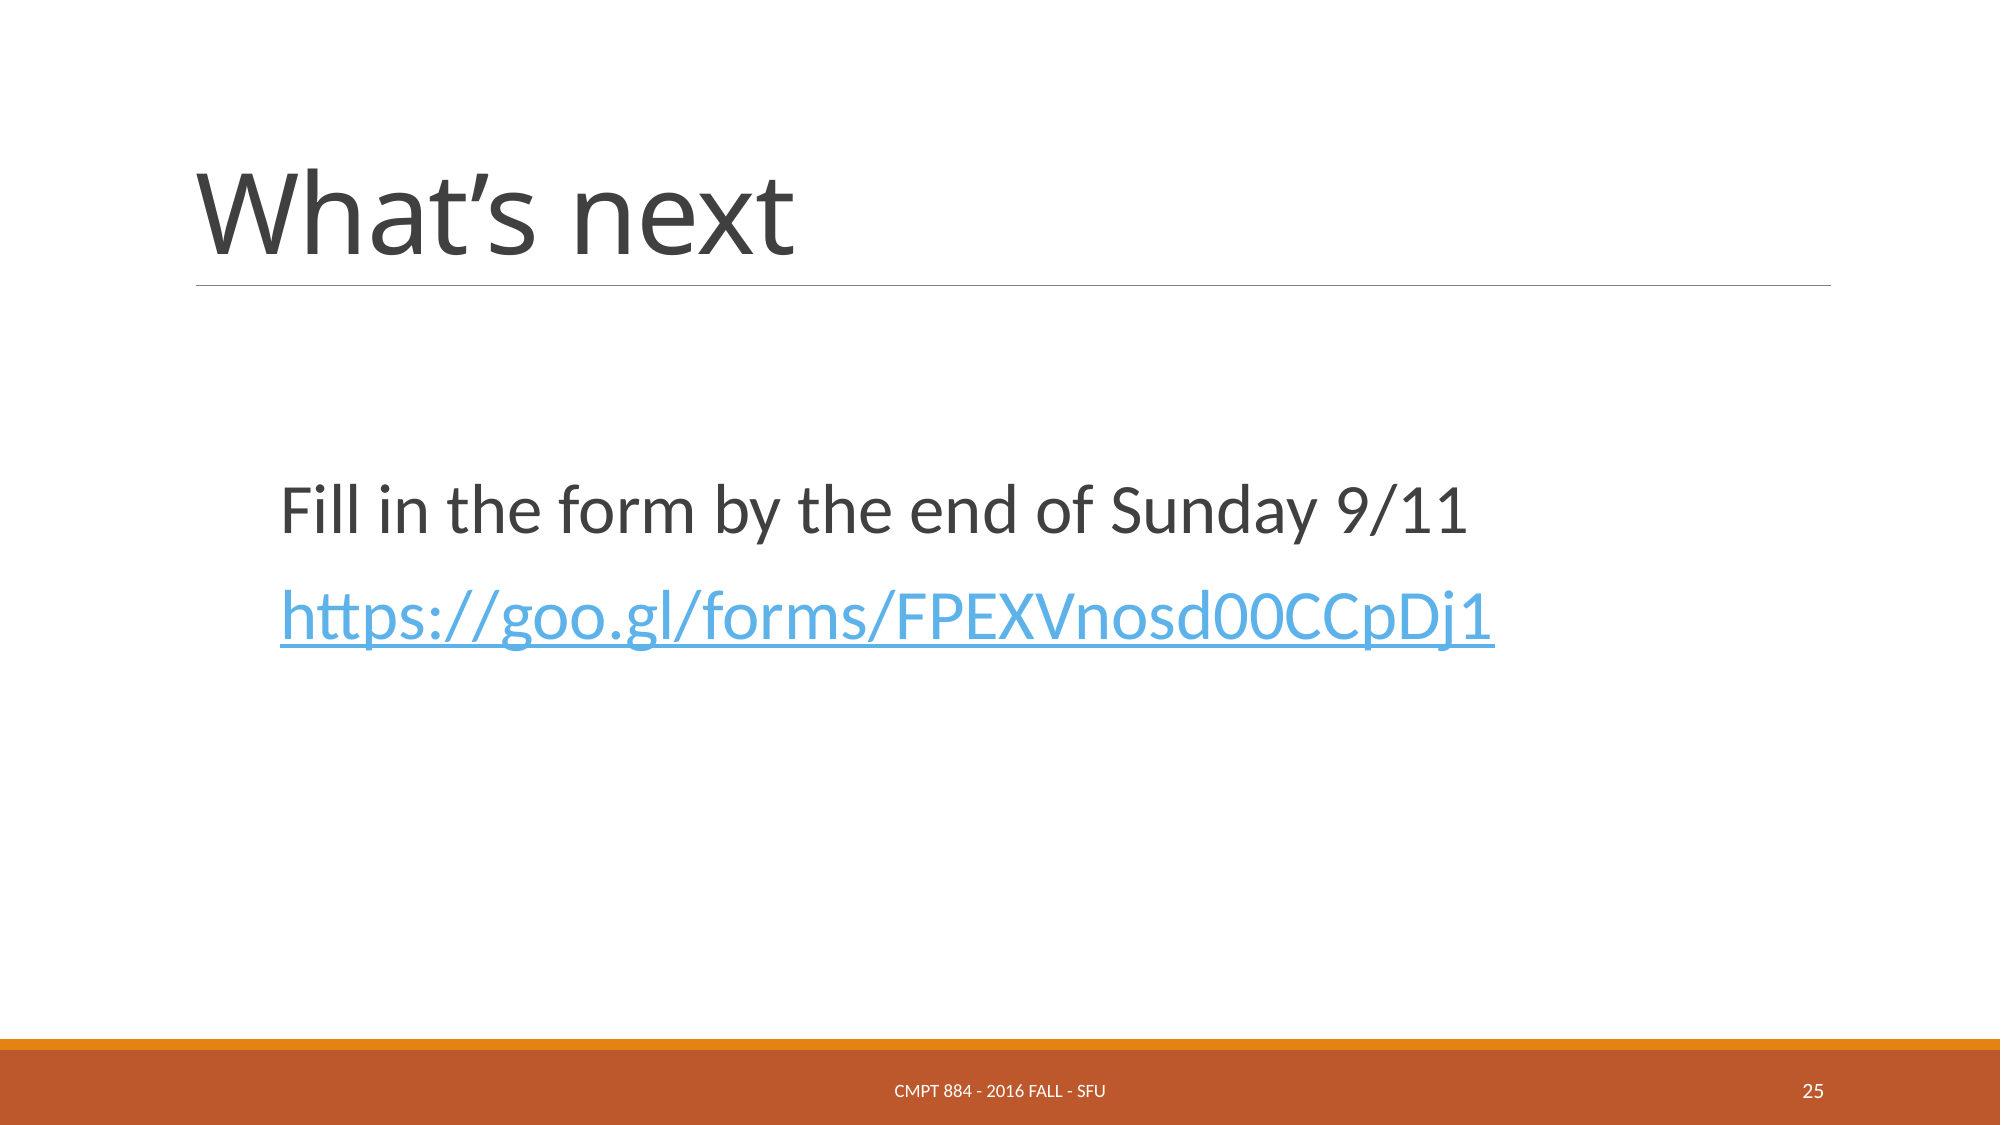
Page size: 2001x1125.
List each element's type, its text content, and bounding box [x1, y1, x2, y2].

list Fill in the form by the end of Sunday 9/11 https://goo.gl/forms/FPEXVnosd00CCpDj1 [264, 464, 1915, 1125]
title What’s next [180, 47, 1830, 285]
footer CMPT 884 - 2016 Fall - SFU [604, 1059, 1396, 1120]
slide_number 25 [1624, 1059, 1840, 1120]
